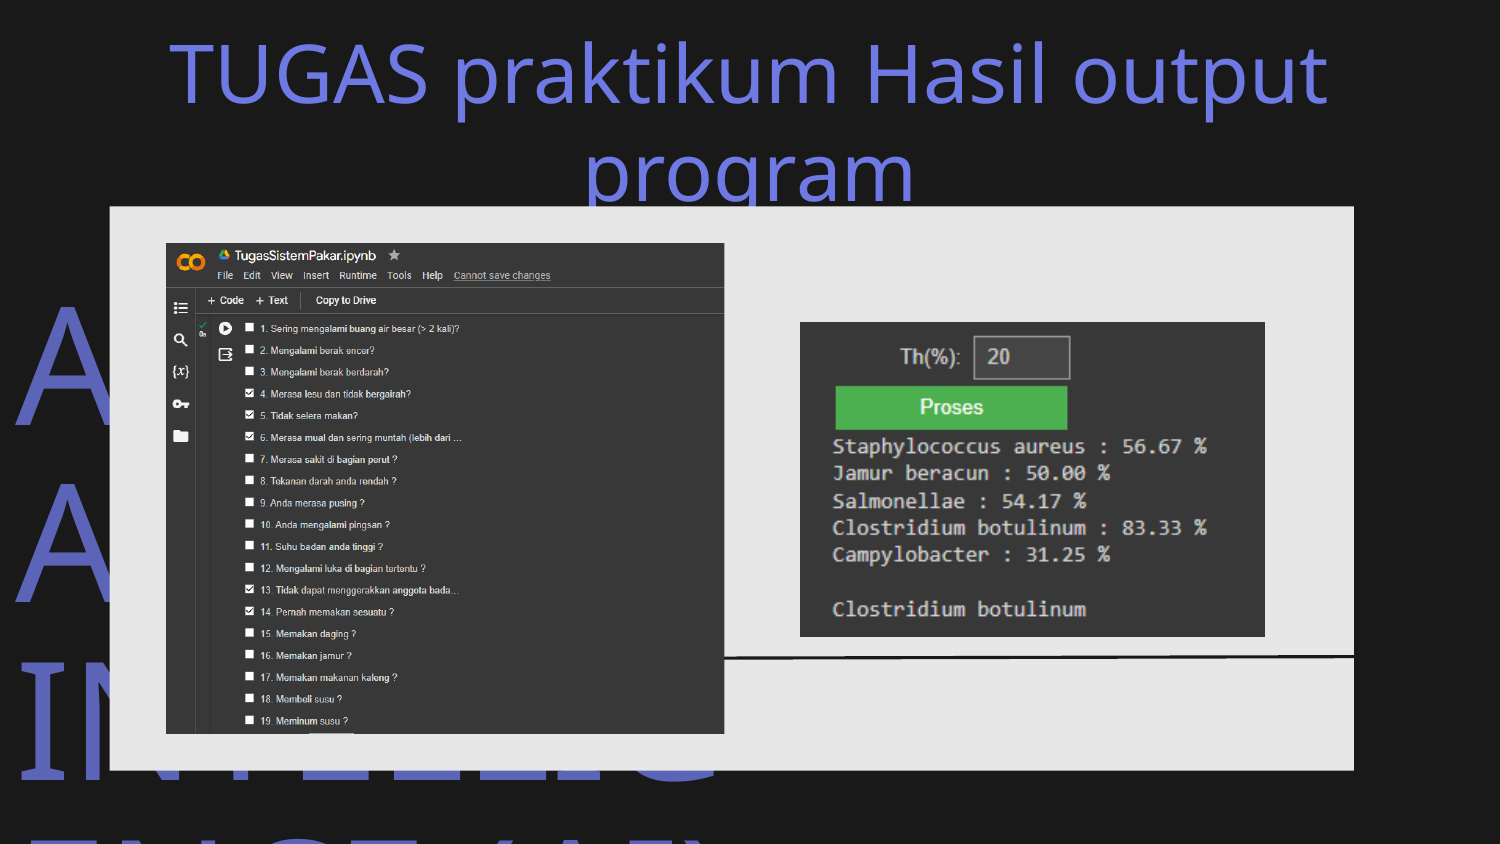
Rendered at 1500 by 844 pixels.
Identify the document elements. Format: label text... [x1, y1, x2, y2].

picture [165, 243, 725, 735]
text_box [109, 206, 1354, 771]
title TUGAS praktikum Hasil output program [118, 72, 1382, 167]
picture [799, 322, 1265, 638]
